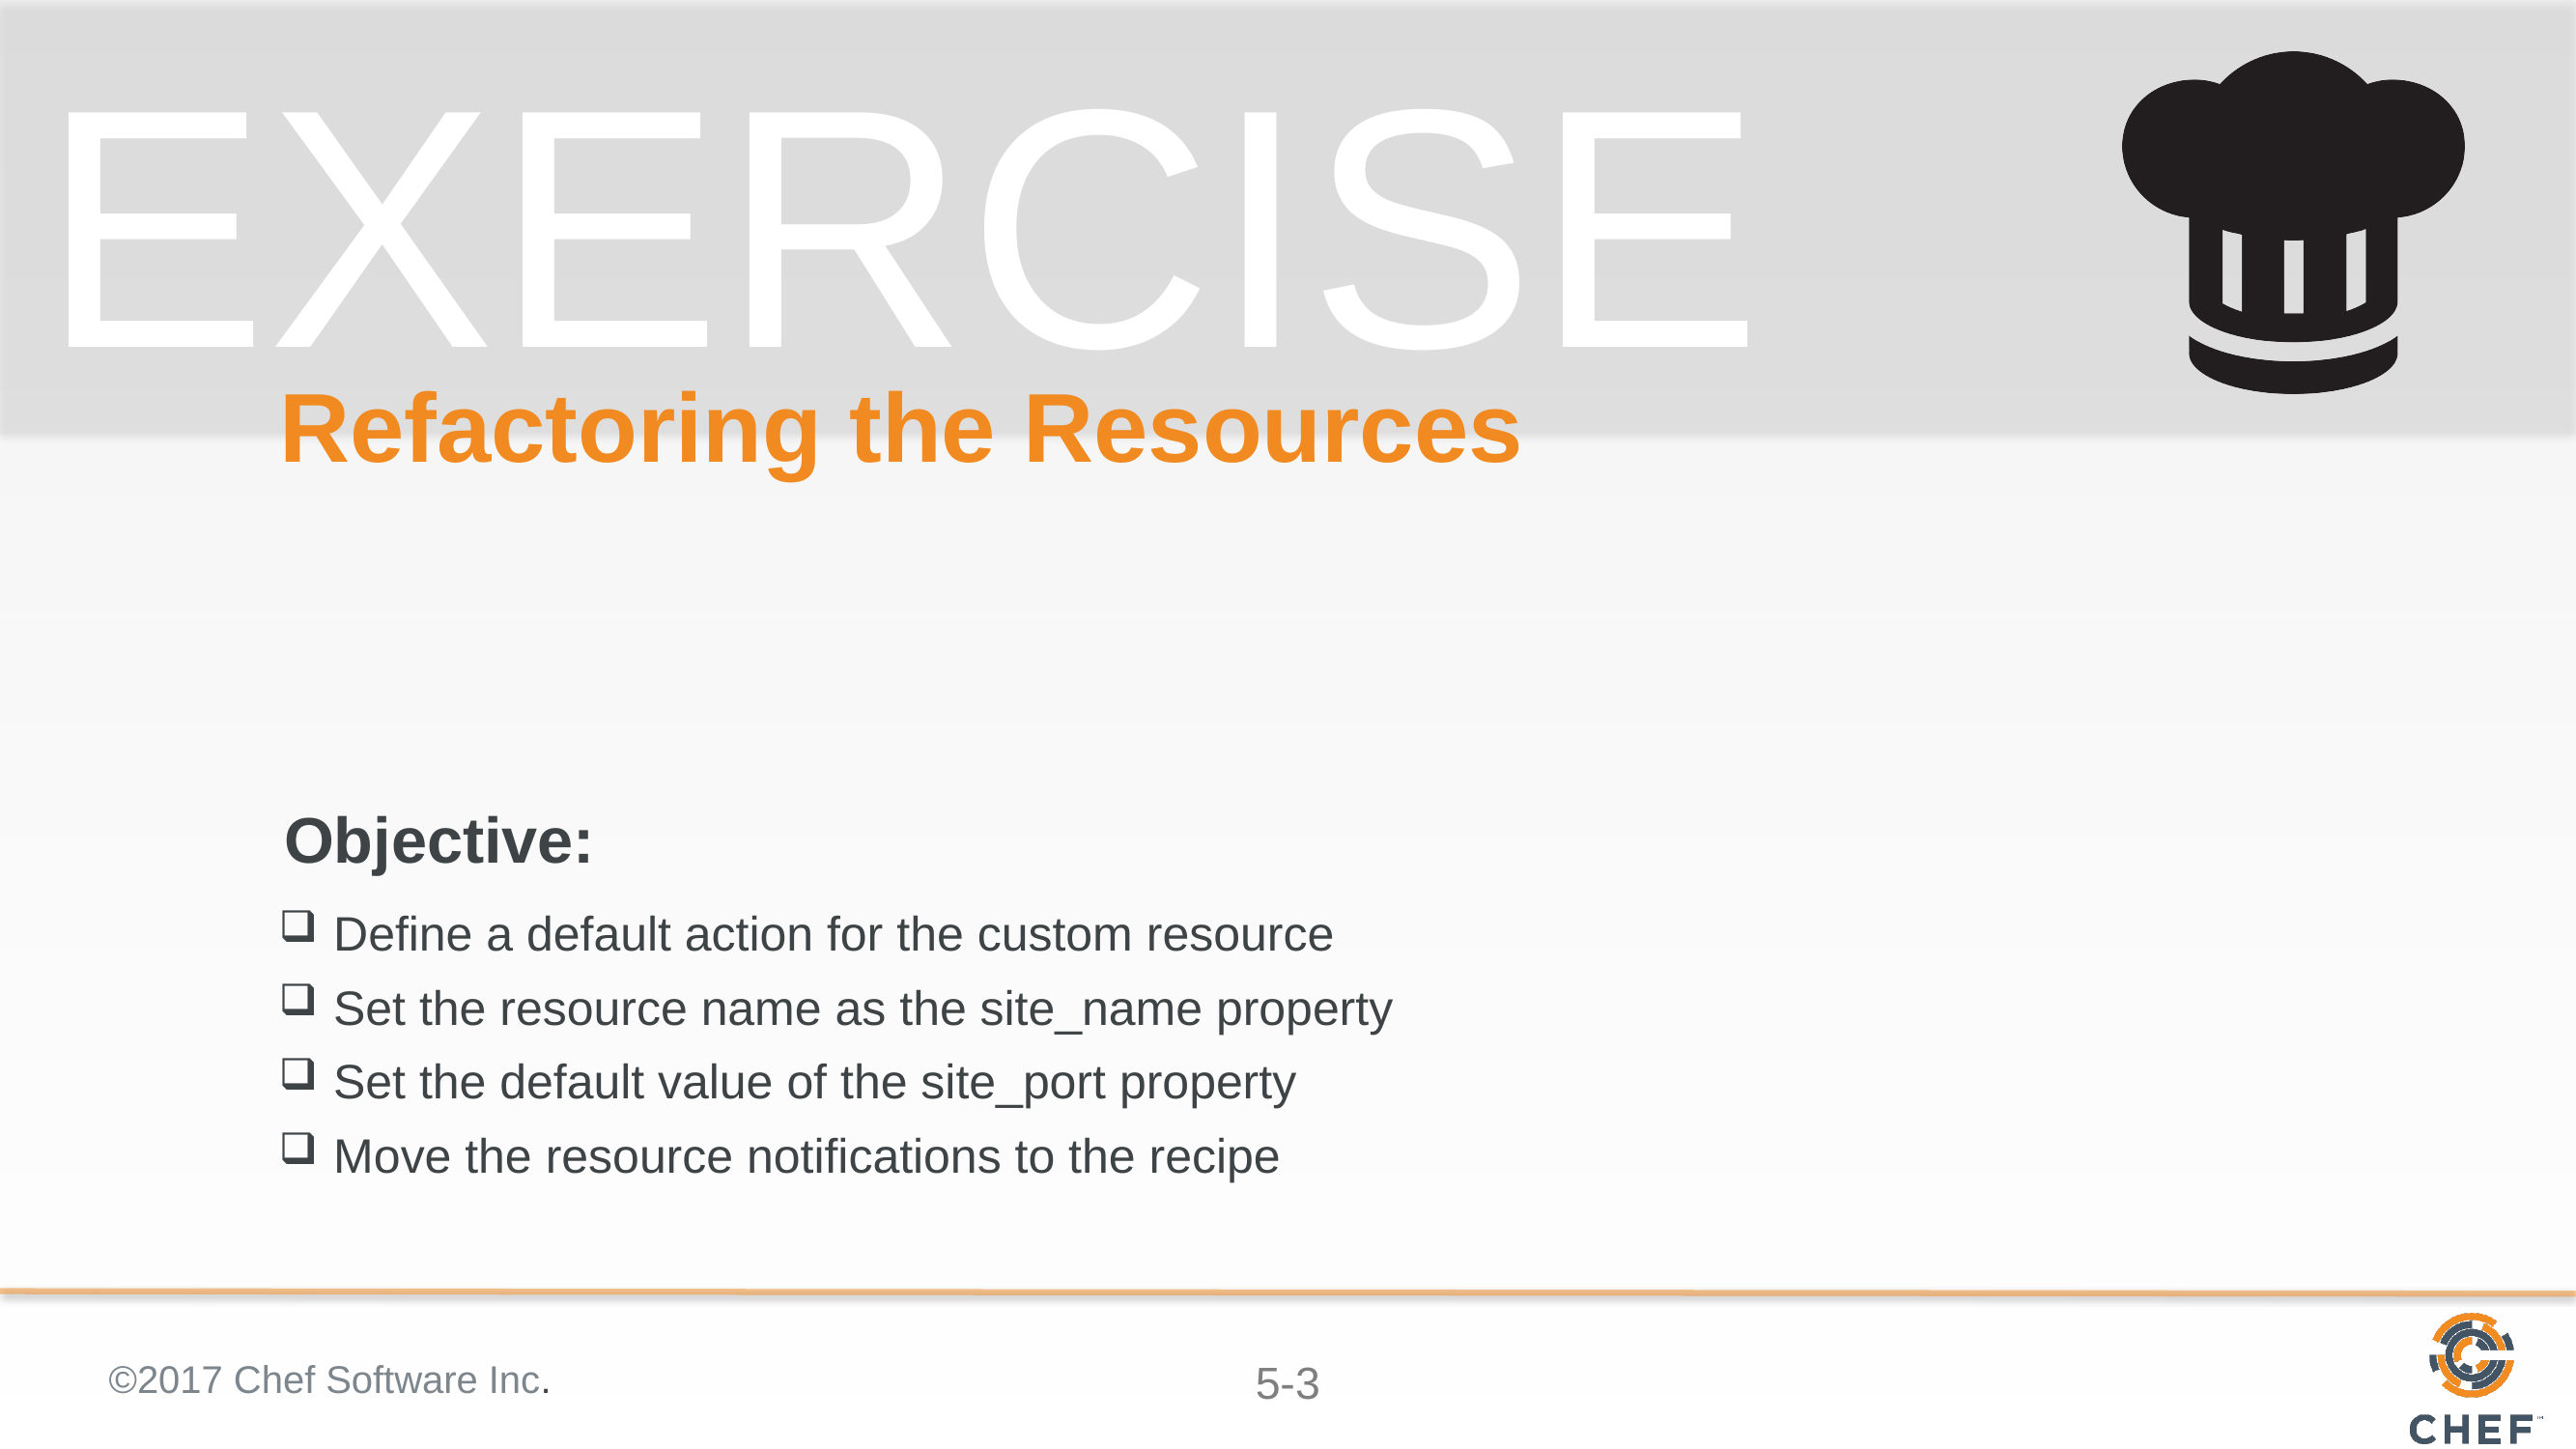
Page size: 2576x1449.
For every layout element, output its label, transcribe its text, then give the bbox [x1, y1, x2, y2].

picture [2122, 51, 2465, 399]
title Refactoring the Resources [265, 363, 2217, 498]
list Define a default action for the custom resource Set the resource name as the site_name property Set the default value of the site_port property Move the resource notifications to the recipe [265, 895, 2217, 1284]
picture [2399, 1297, 2551, 1449]
